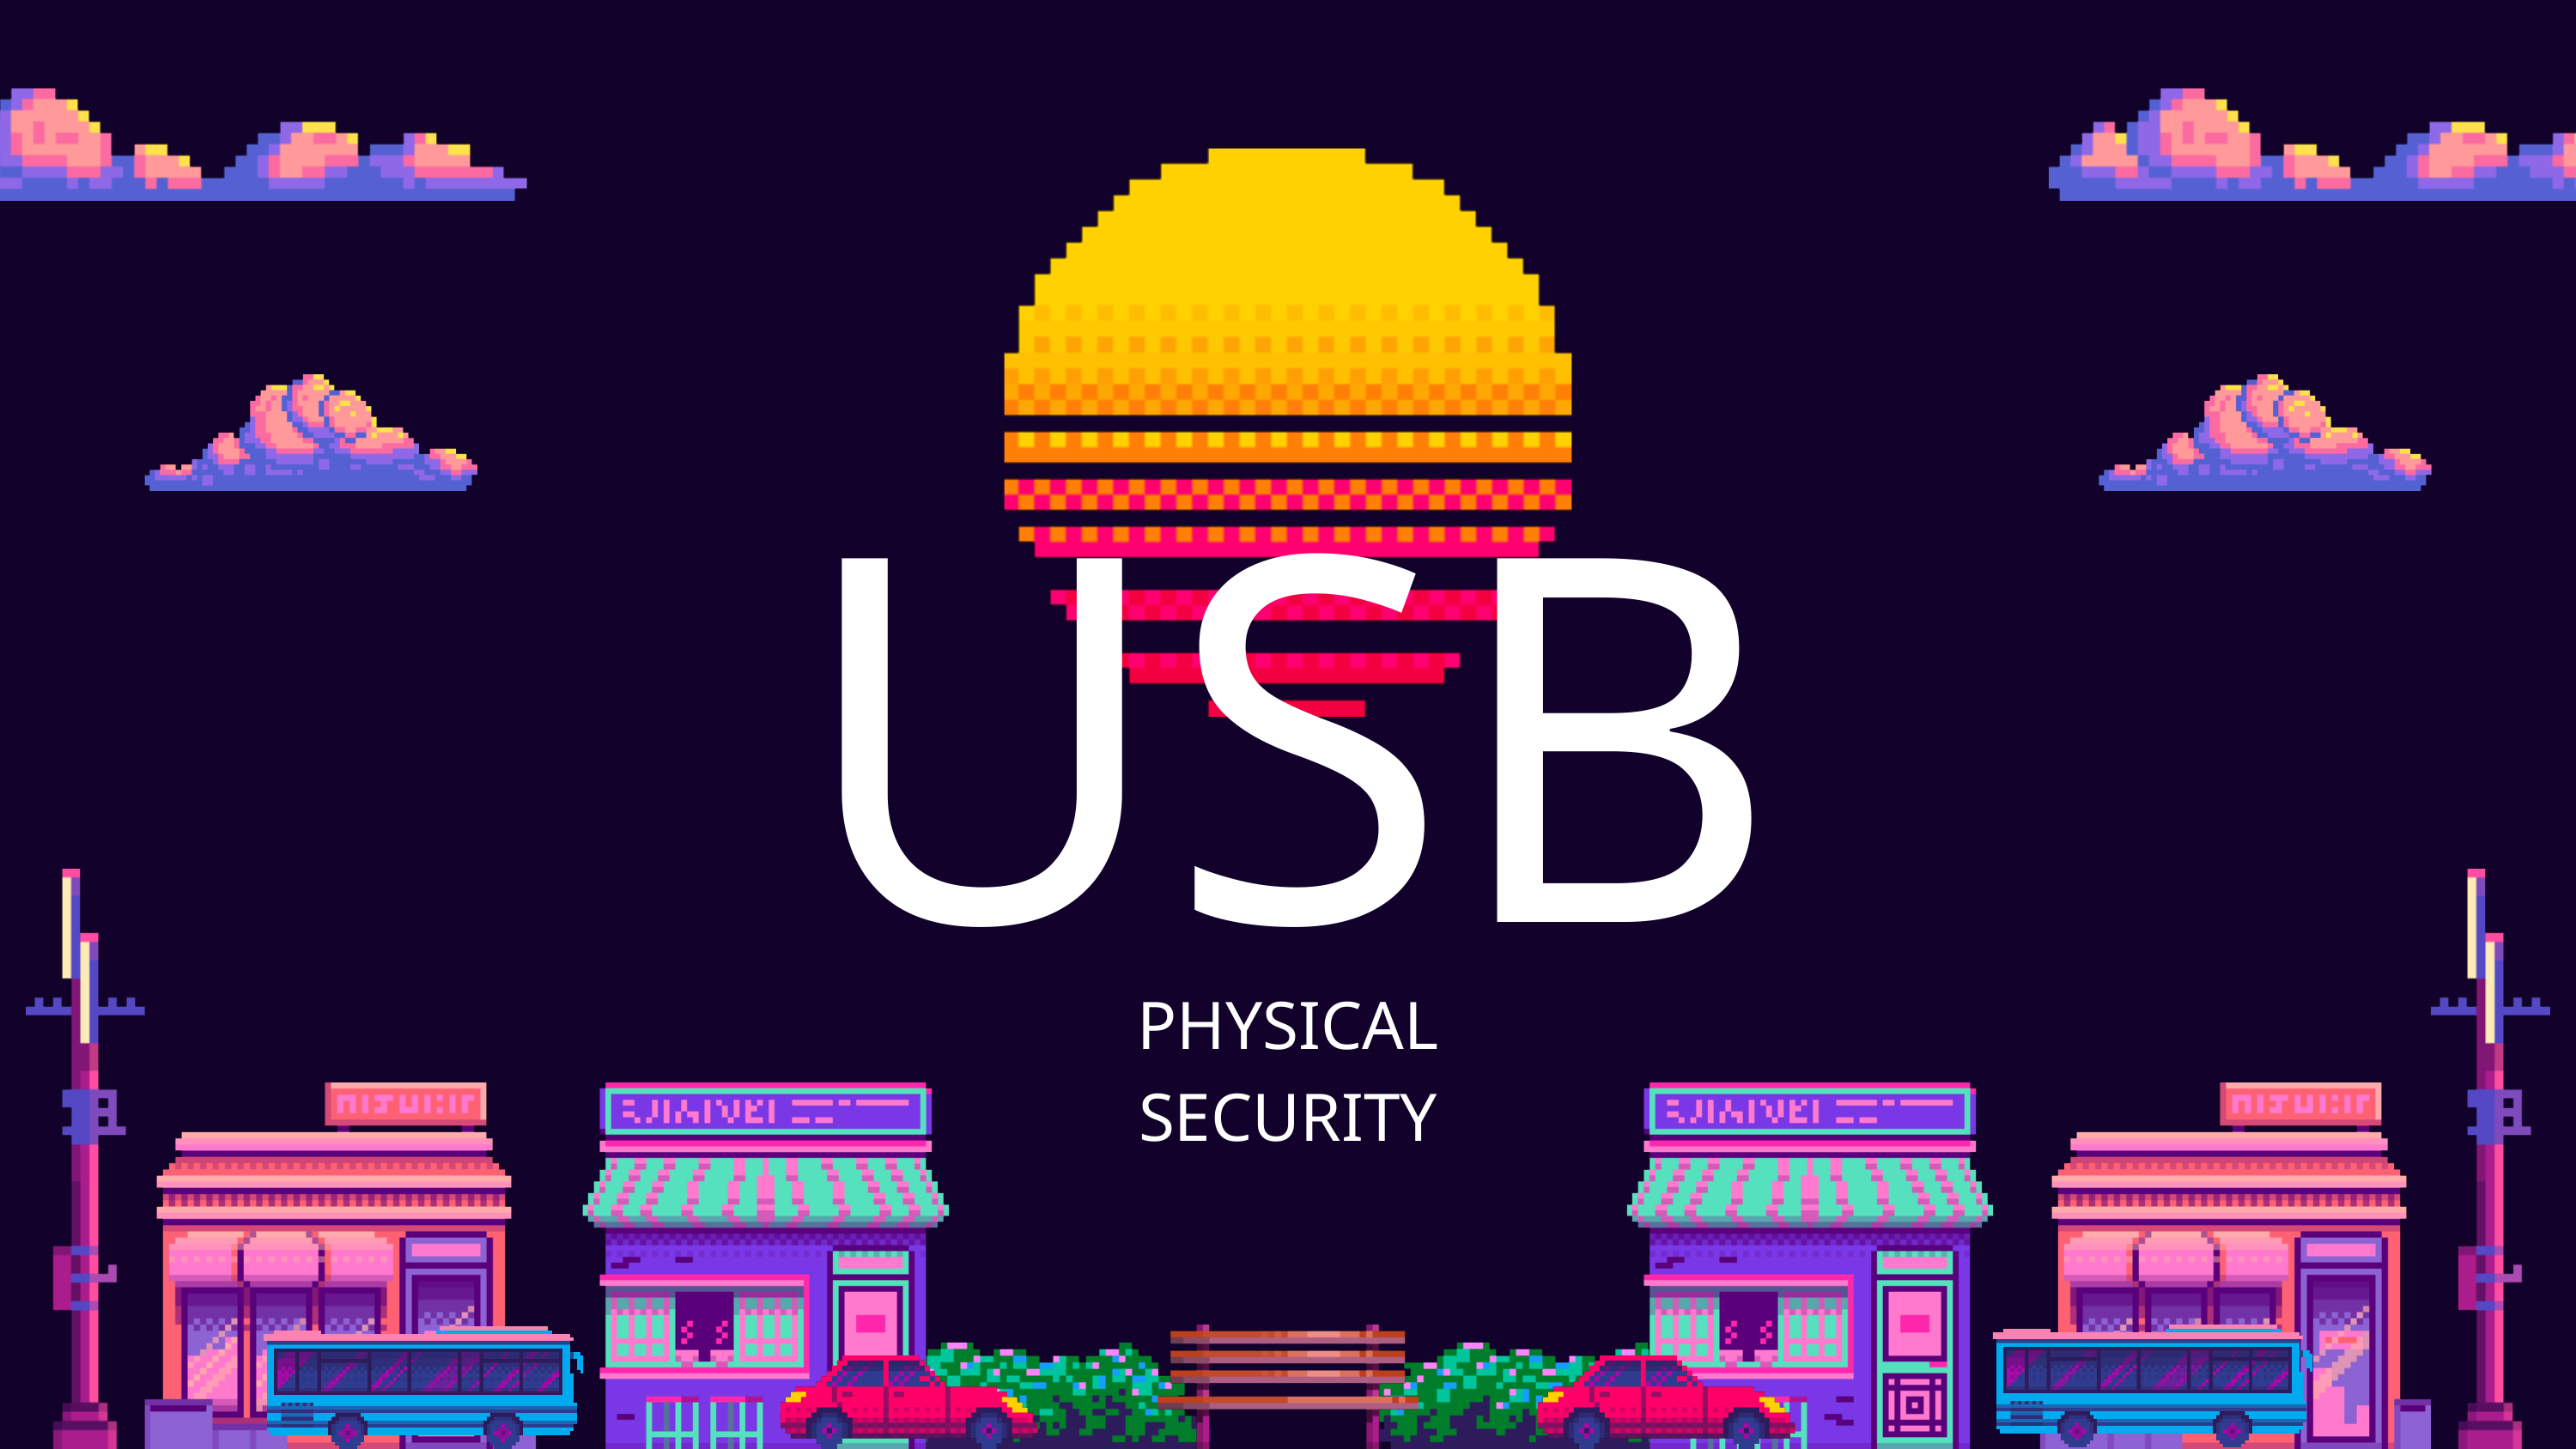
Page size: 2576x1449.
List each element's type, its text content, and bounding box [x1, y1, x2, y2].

text_box PHYSICAL SECURITY [990, 970, 1585, 1155]
text_box [1419, 1343, 1626, 1449]
text_box [26, 869, 145, 1449]
text_box [1004, 149, 1572, 311]
text_box [144, 374, 477, 491]
text_box [950, 1343, 1157, 1449]
text_box [1992, 1325, 2313, 1447]
text_box [2099, 374, 2432, 491]
text_box [263, 1326, 584, 1449]
text_box [1157, 1325, 1419, 1449]
text_box [2039, 1082, 2431, 1449]
text_box [2049, 88, 2576, 201]
text_box [1626, 1082, 1994, 1449]
text_box [145, 1082, 537, 1449]
text_box [0, 88, 527, 201]
text_box [582, 1082, 950, 1449]
text_box [781, 1355, 1038, 1449]
text_box [1538, 1355, 1795, 1449]
text_box [2431, 869, 2550, 1449]
text_box USB [276, 311, 2300, 1025]
